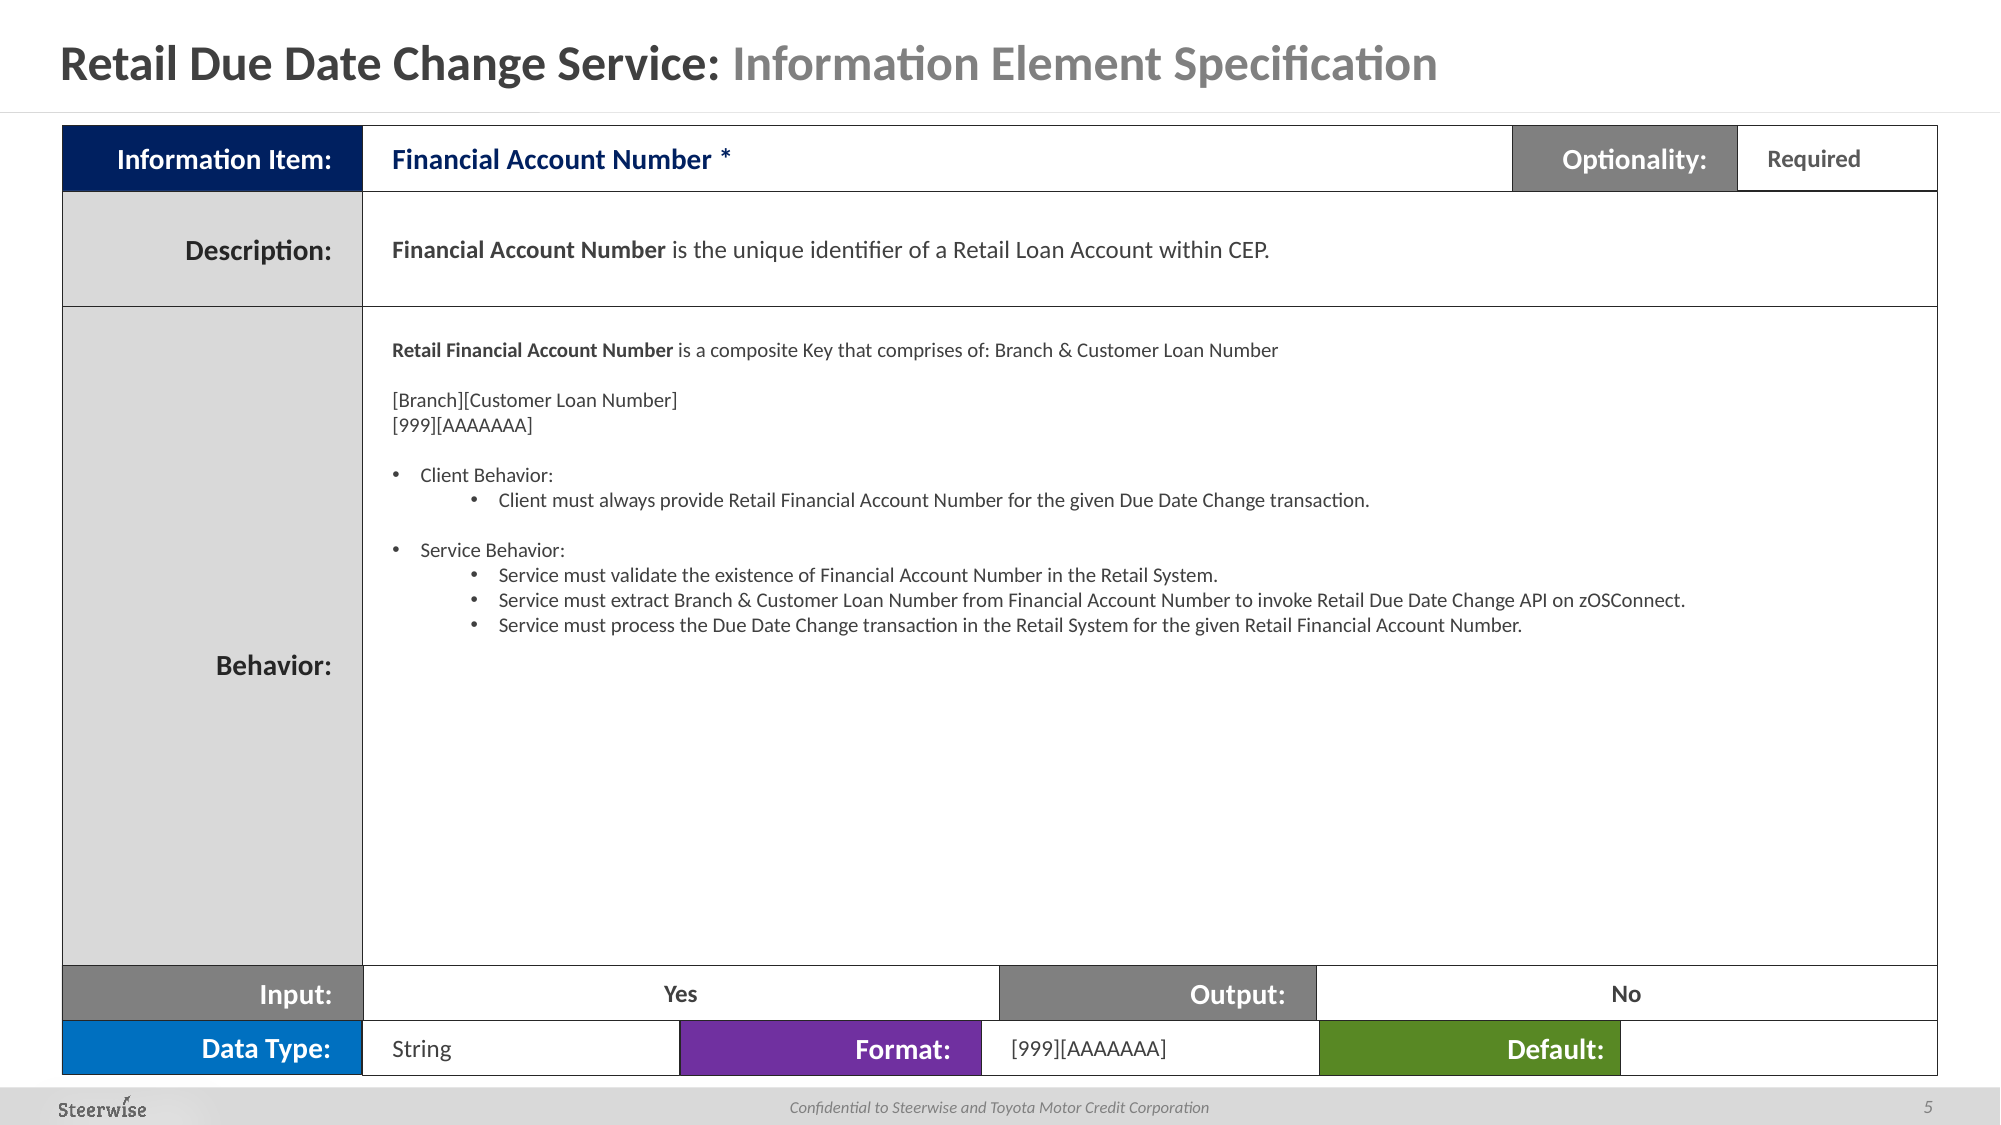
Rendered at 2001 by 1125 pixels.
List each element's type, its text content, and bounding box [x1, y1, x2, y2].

text_box Information Item: [60, 123, 360, 189]
text_box Financial Account Number is the unique identifier of a Retail Loan Account within CEP. [364, 193, 1939, 305]
text_box [999][AAAAAAA] [979, 1032, 1321, 1077]
title Retail Due Date Change Service: Information Element Specification [0, 23, 1999, 97]
text_box Default: [1321, 1032, 1618, 1077]
text_box Description: [60, 189, 364, 305]
picture [53, 1089, 151, 1122]
text_box [1618, 1032, 1939, 1077]
text_box Optionality: [1510, 123, 1735, 193]
text_box Required [1735, 123, 1939, 193]
text_box Format: [678, 1032, 980, 1077]
text_box Data Type: [60, 1030, 363, 1077]
text_box Retail Financial Account Number is a composite Key that comprises of: Branch & Customer Loan Number [Branch][Customer Loan Number] [999][AAAAAAA] Client Behavior: Client must always provide Retail Financial Account Number for the given Due Date Change transaction. Service Behavior: Service must validate the existence of Financial Account Number in the Retail System. Service must extract Branch & Customer Loan Number from Financial Account Number to invoke Retail Due Date Change API on zOSConnect. Service must process the Due Date Change transaction in the Retail System for the given Retail Financial Account Number. [364, 305, 1939, 963]
text_box Financial Account Number * [360, 123, 1510, 193]
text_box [61, 965, 1938, 1021]
slide_number 5 [1875, 1087, 1982, 1125]
text_box String [363, 1032, 679, 1077]
text_box Behavior: [60, 305, 364, 965]
